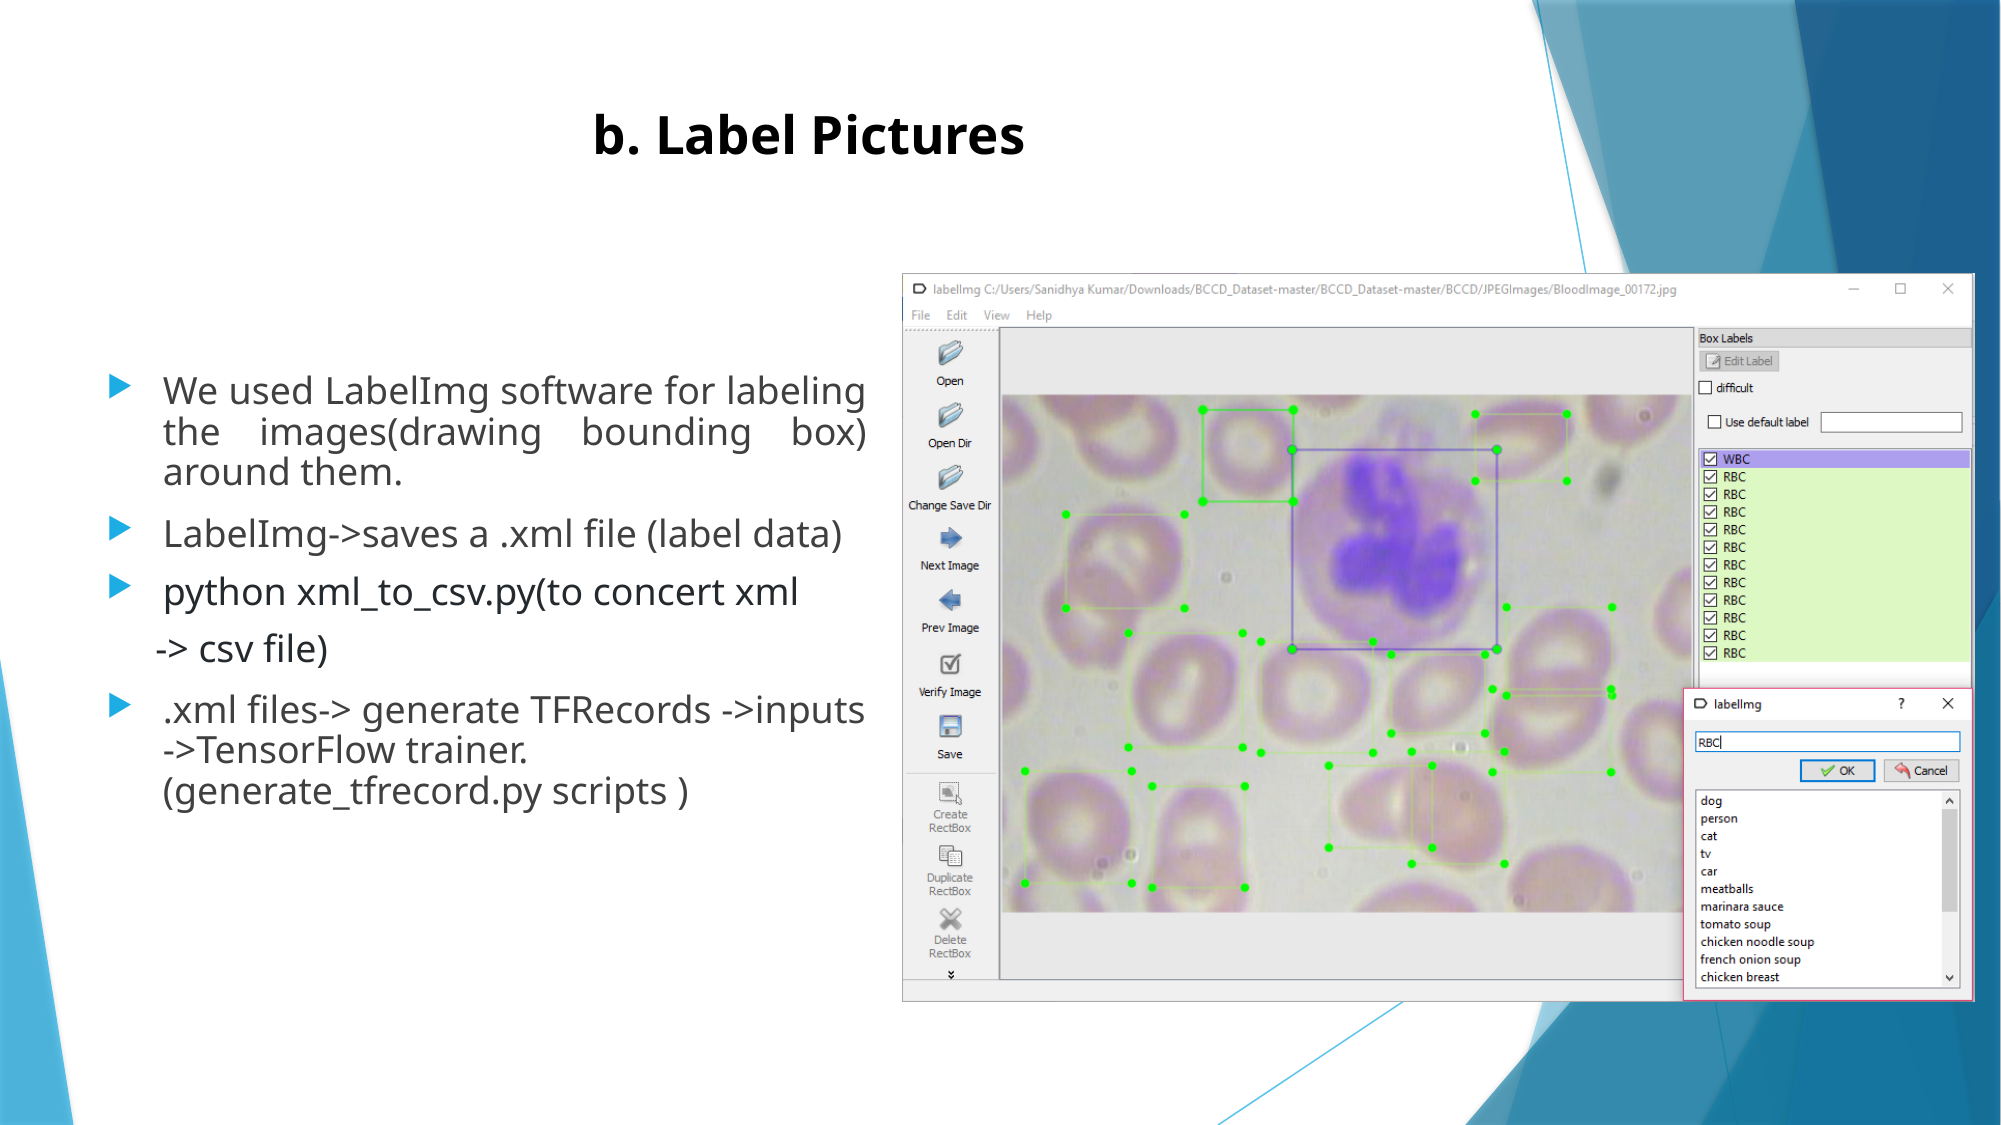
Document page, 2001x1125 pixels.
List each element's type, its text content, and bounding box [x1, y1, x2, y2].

list We used LabelImg software for labeling the images(drawing bounding box) around them. LabelImg->saves a .xml file (label data) python xml_to_csv.py(to concert xml -> csv file) .xml files-> generate TFRecords ->inputs ->TensorFlow trainer. (generate_tfrecord.py scripts ) [91, 364, 883, 1002]
picture [901, 272, 1976, 1002]
title b. Label Pictures [111, 30, 1522, 248]
